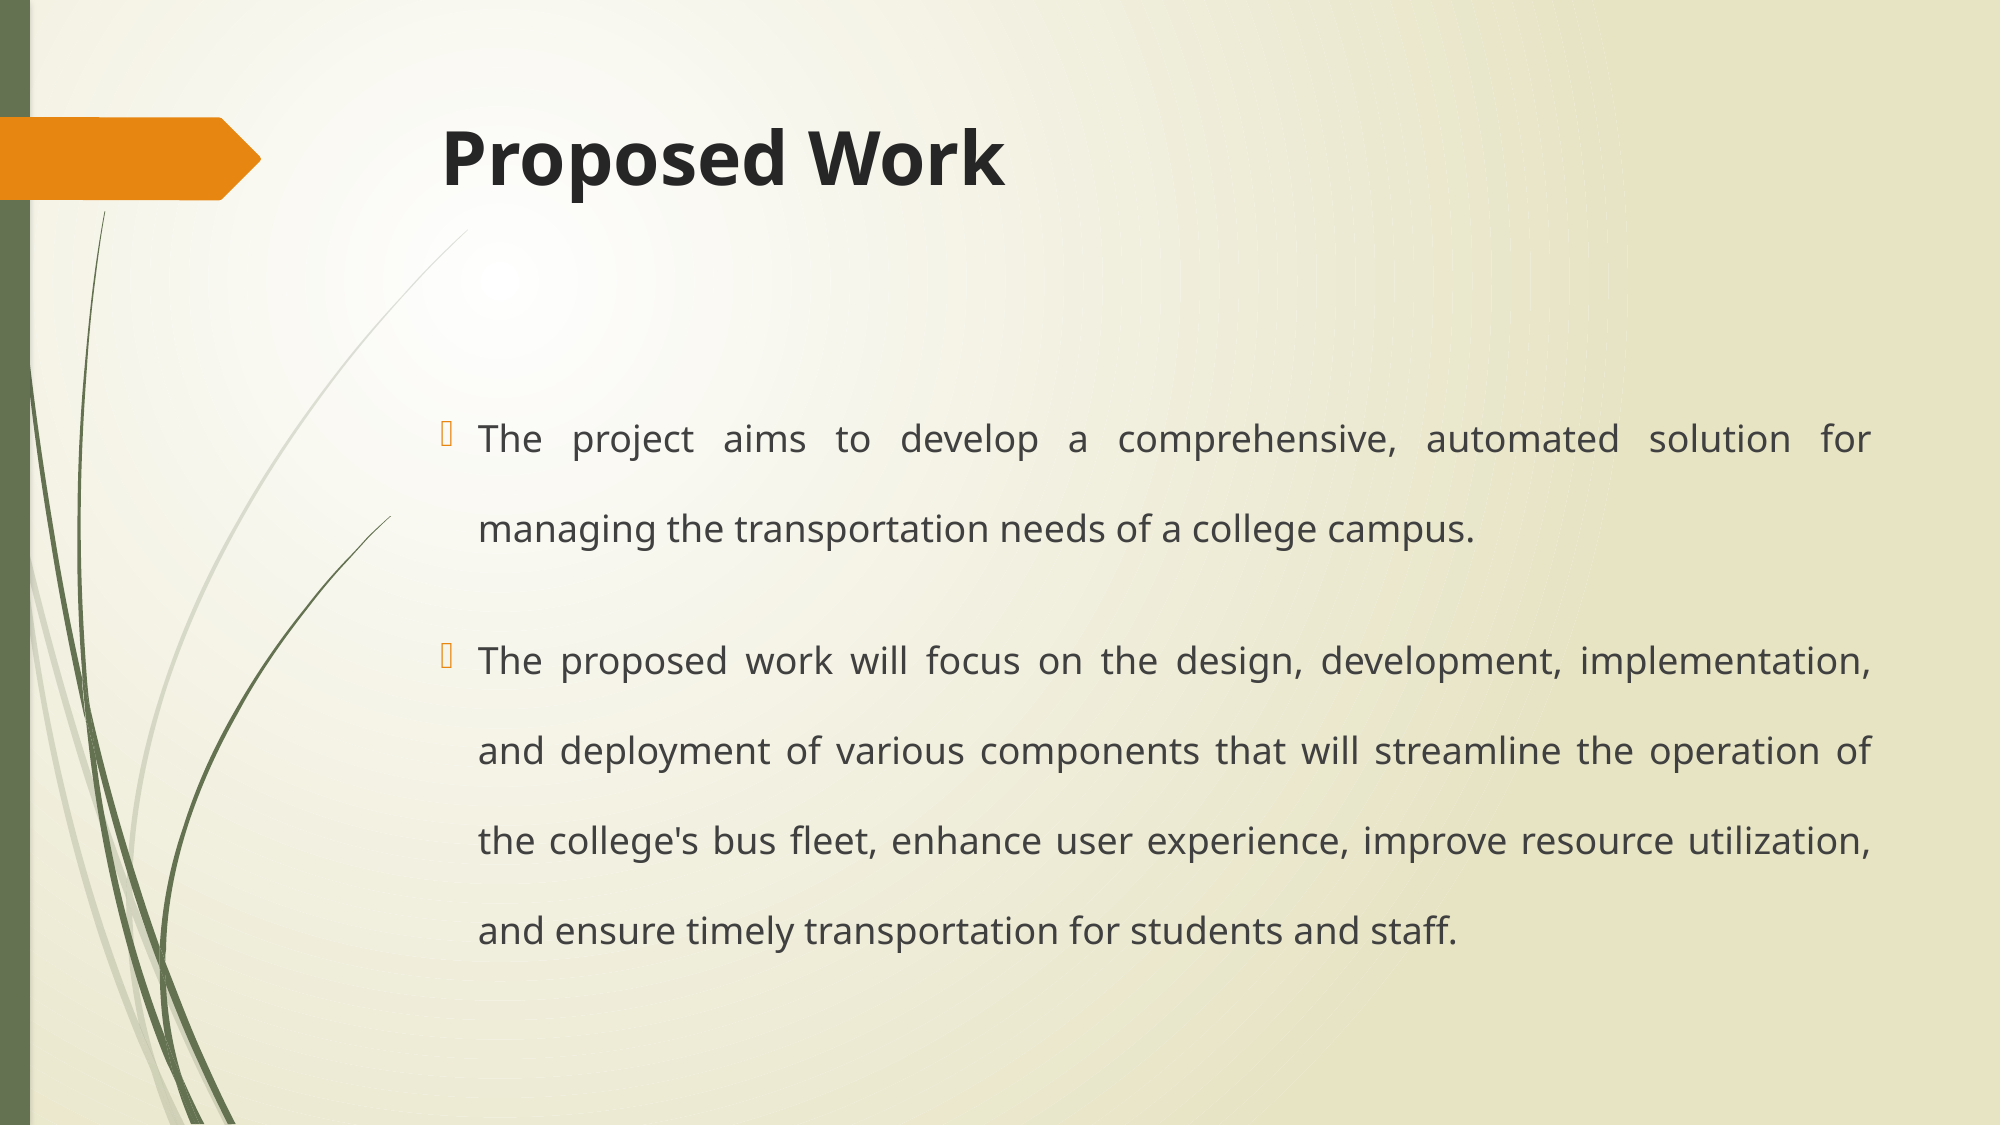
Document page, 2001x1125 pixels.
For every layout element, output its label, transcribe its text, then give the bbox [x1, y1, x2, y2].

title Proposed Work [425, 102, 1888, 313]
list The project aims to develop a comprehensive, automated solution for managing the transportation needs of a college campus. The proposed work will focus on the design, development, implementation, and deployment of various components that will streamline the operation of the college's bus fleet, enhance user experience, improve resource utilization, and ensure timely transportation for students and staff. [425, 362, 1888, 983]
